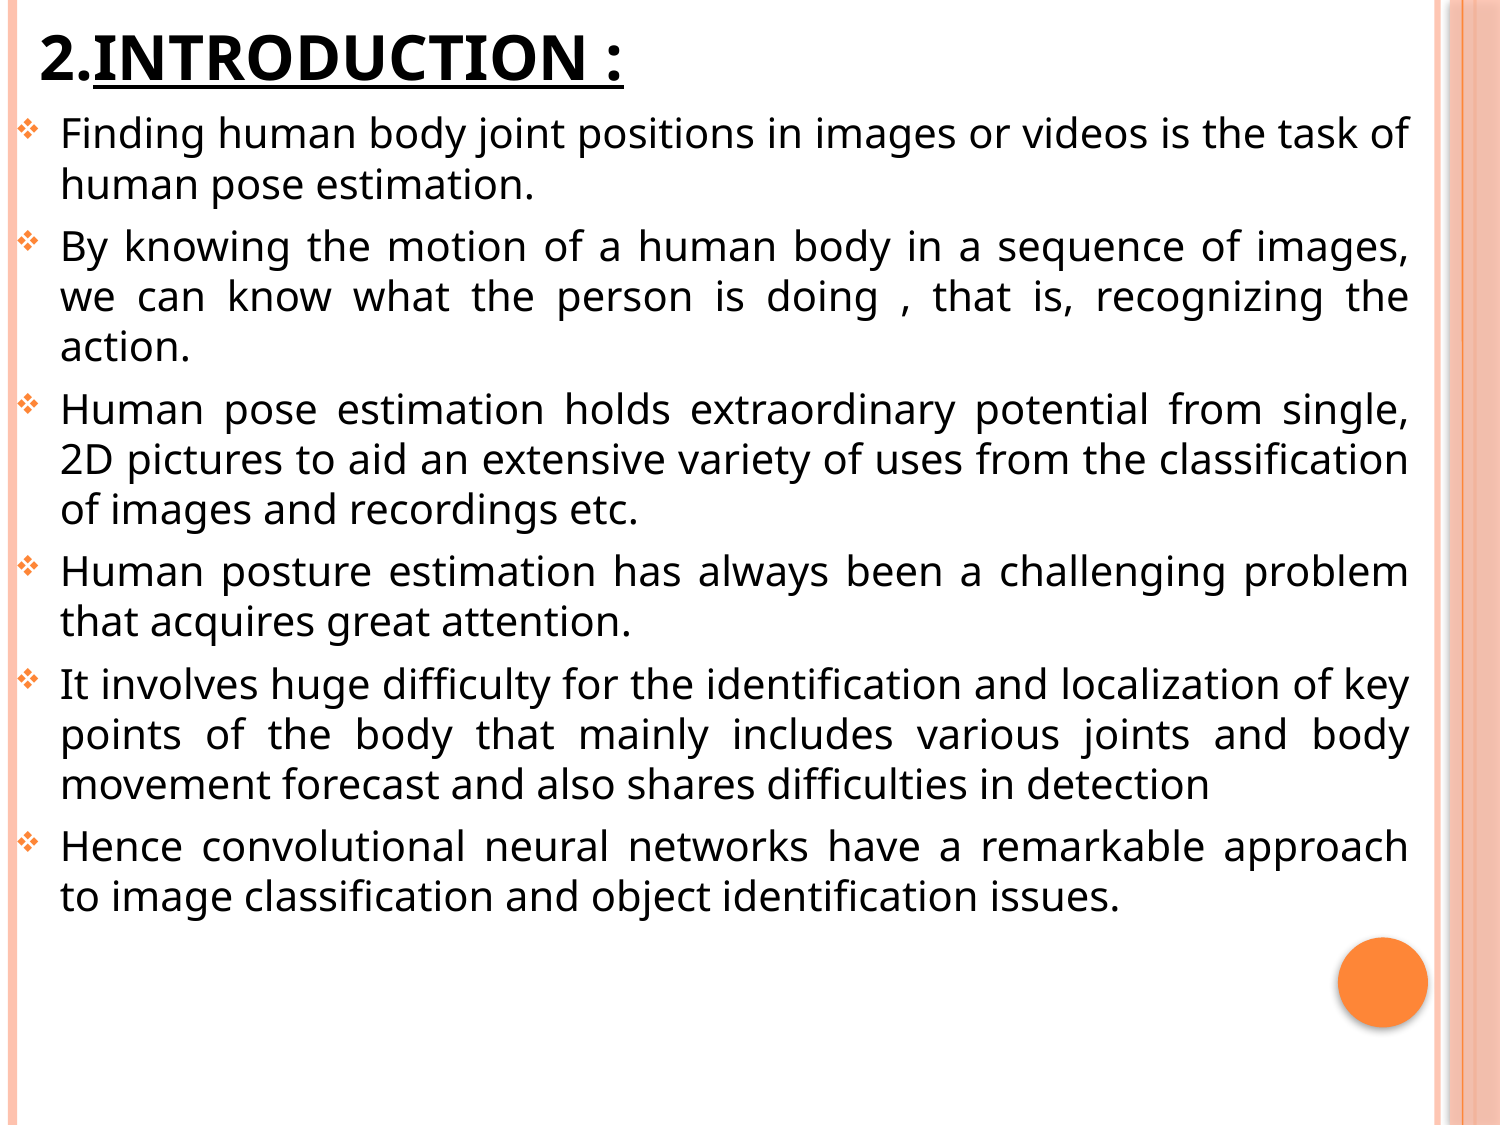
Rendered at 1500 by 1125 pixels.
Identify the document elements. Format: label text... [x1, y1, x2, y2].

title 2.INTRODUCTION : [24, 0, 1388, 99]
list Finding human body joint positions in images or videos is the task of human pose estimation. By knowing the motion of a human body in a sequence of images, we can know what the person is doing , that is, recognizing the action. Human pose estimation holds extraordinary potential from single, 2D pictures to aid an extensive variety of uses from the classification of images and recordings etc. Human posture estimation has always been a challenging problem that acquires great attention. It involves huge difficulty for the identification and localization of key points of the body that mainly includes various joints and body movement forecast and also shares difficulties in detection Hence convolutional neural networks have a remarkable approach to image classification and object identification issues. [0, 99, 1425, 1125]
